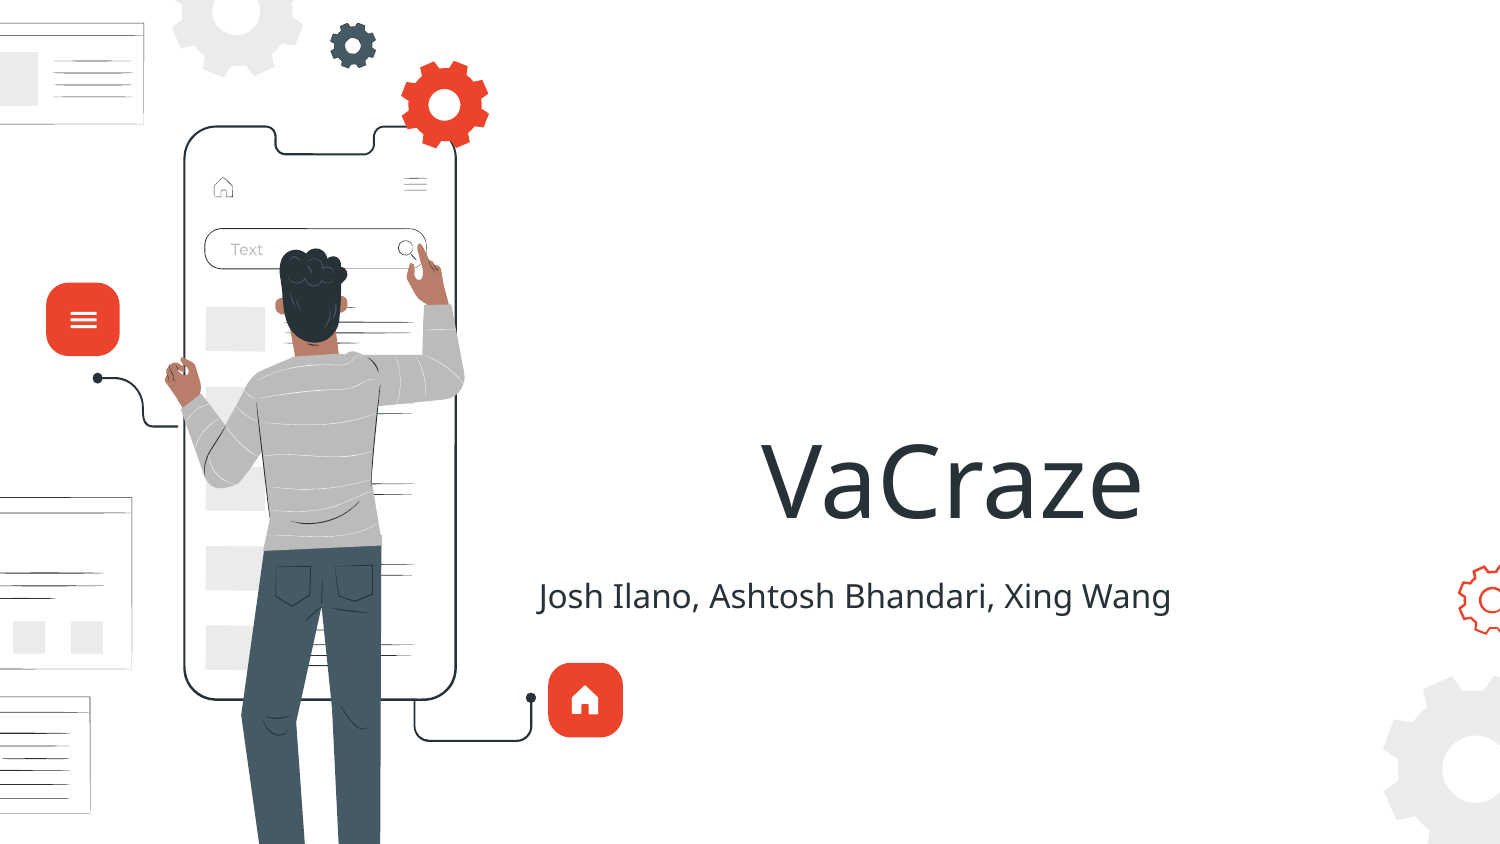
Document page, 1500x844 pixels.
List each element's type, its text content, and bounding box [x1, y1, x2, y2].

title VaCraze [629, 190, 1383, 554]
subtitle Josh Ilano, Ashtosh Bhandari, Xing Wang [629, 560, 1383, 639]
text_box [92, 60, 624, 844]
